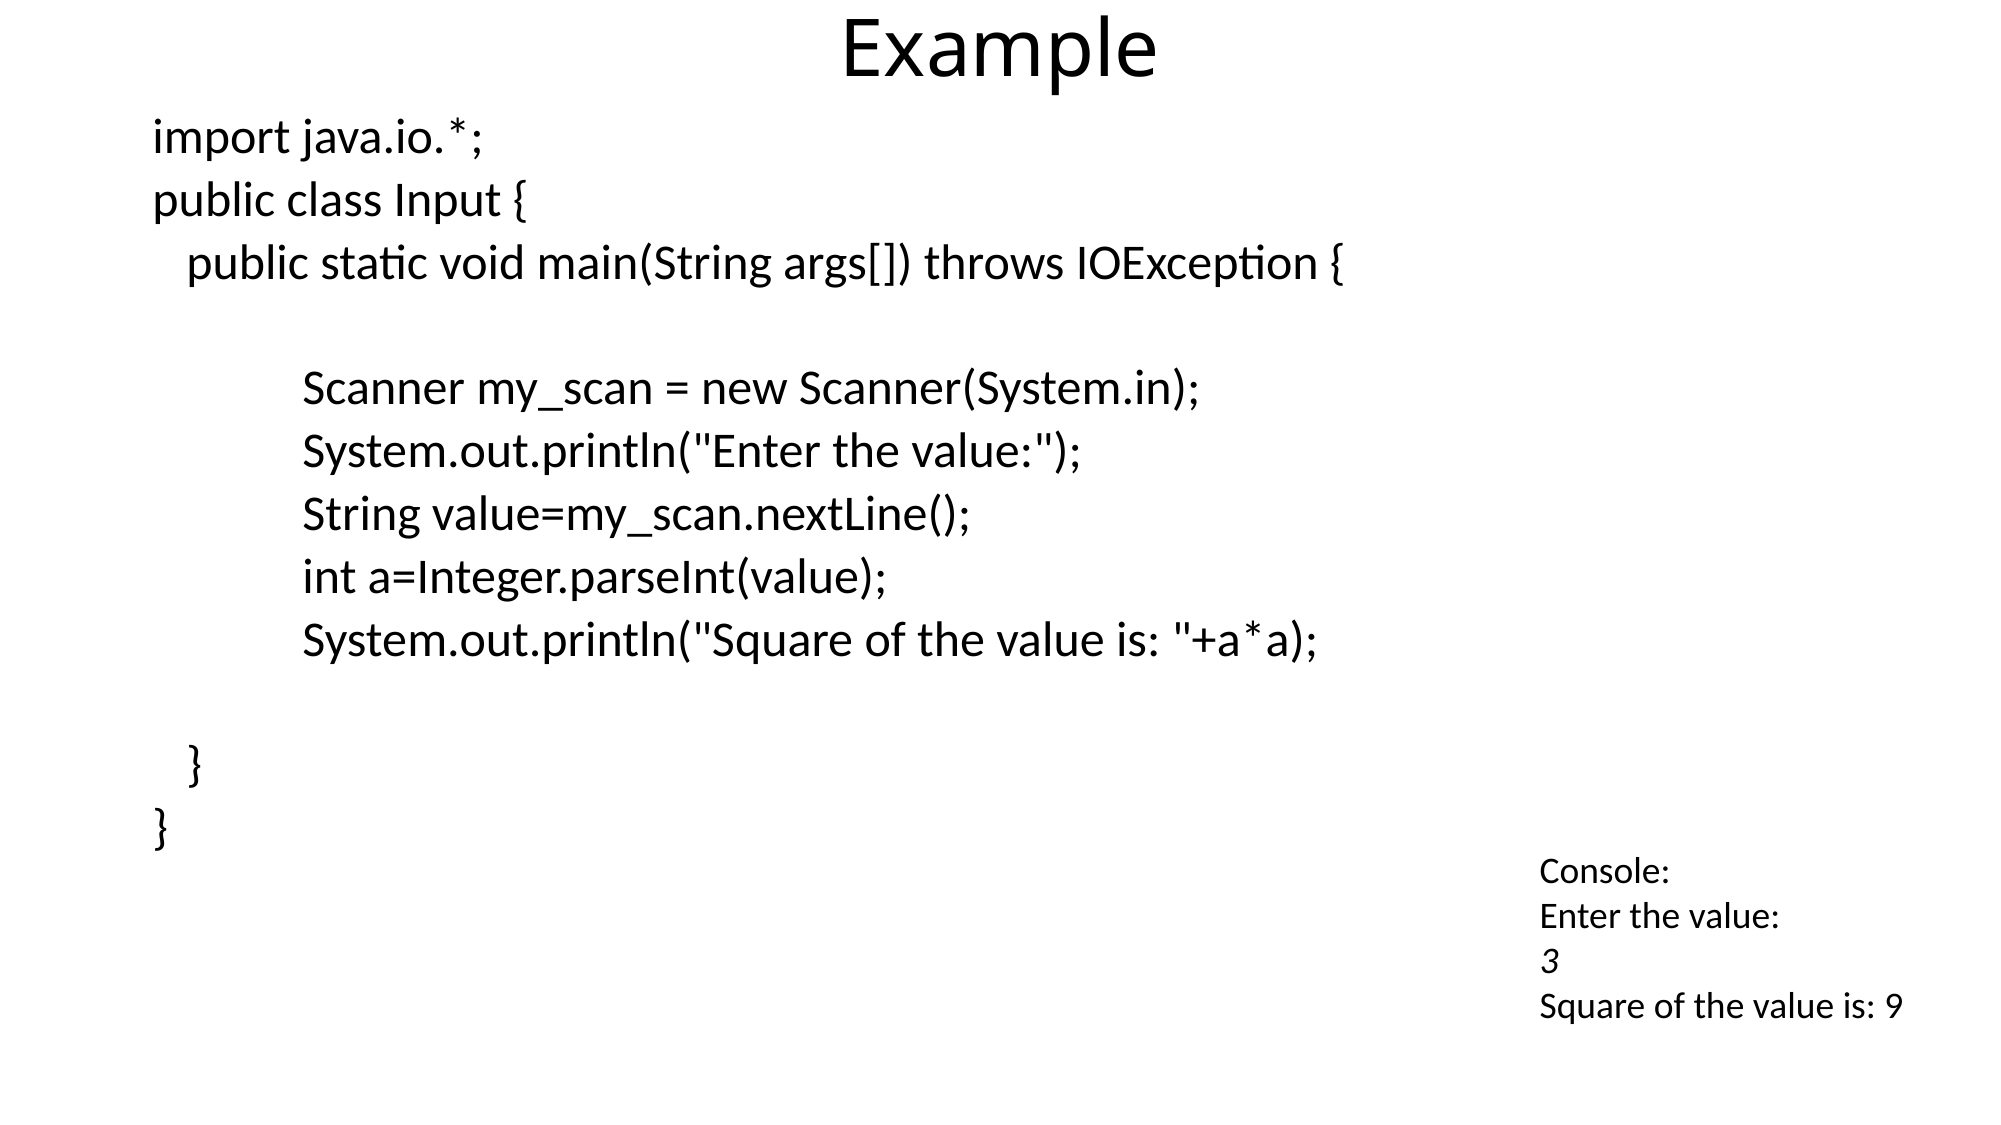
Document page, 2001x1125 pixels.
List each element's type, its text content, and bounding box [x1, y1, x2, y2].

title Example [137, 0, 1863, 102]
text_box Console: Enter the value: 3 Square of the value is: 9 [1524, 838, 1953, 1033]
list import java.io.*; public class Input { public static void main(String args[]) throws IOException { Scanner my_scan = new Scanner(System.in); System.out.println("Enter the value:"); String value=my_scan.nextLine(); int a=Integer.parseInt(value); System.out.println("Square of the value is: "+a*a); } } [137, 112, 1863, 1070]
